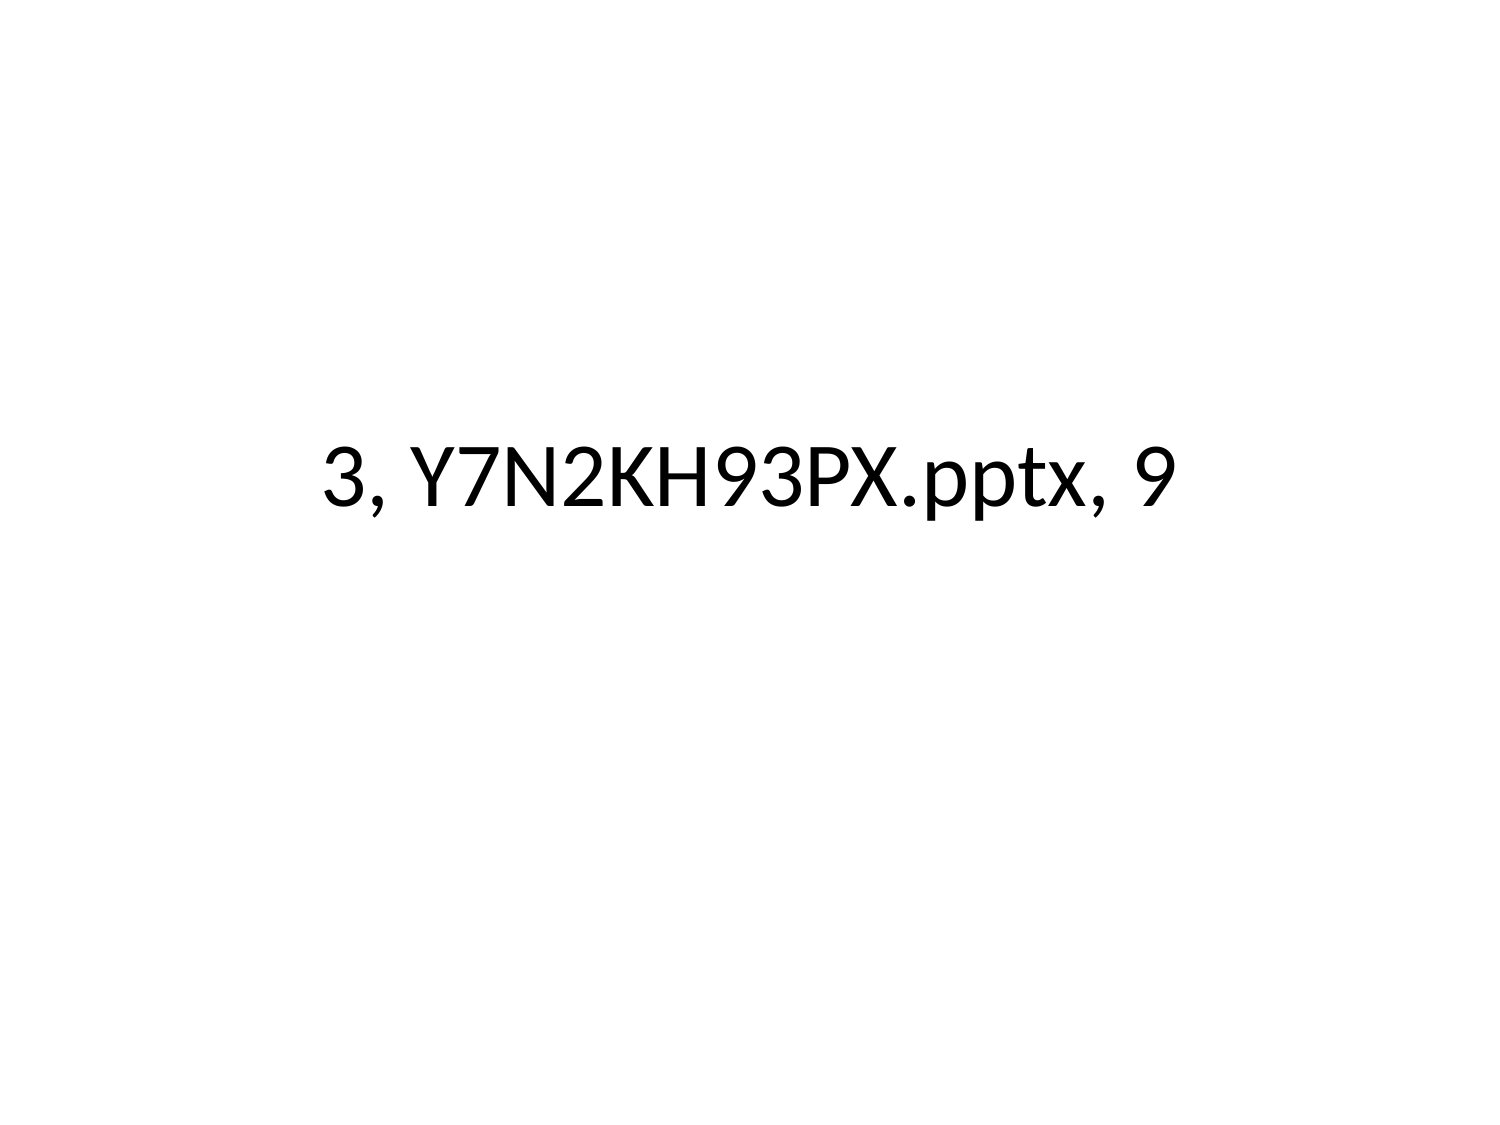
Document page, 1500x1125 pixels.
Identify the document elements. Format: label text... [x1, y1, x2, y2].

title 3, Y7N2KH93PX.pptx, 9 [112, 349, 1388, 591]
